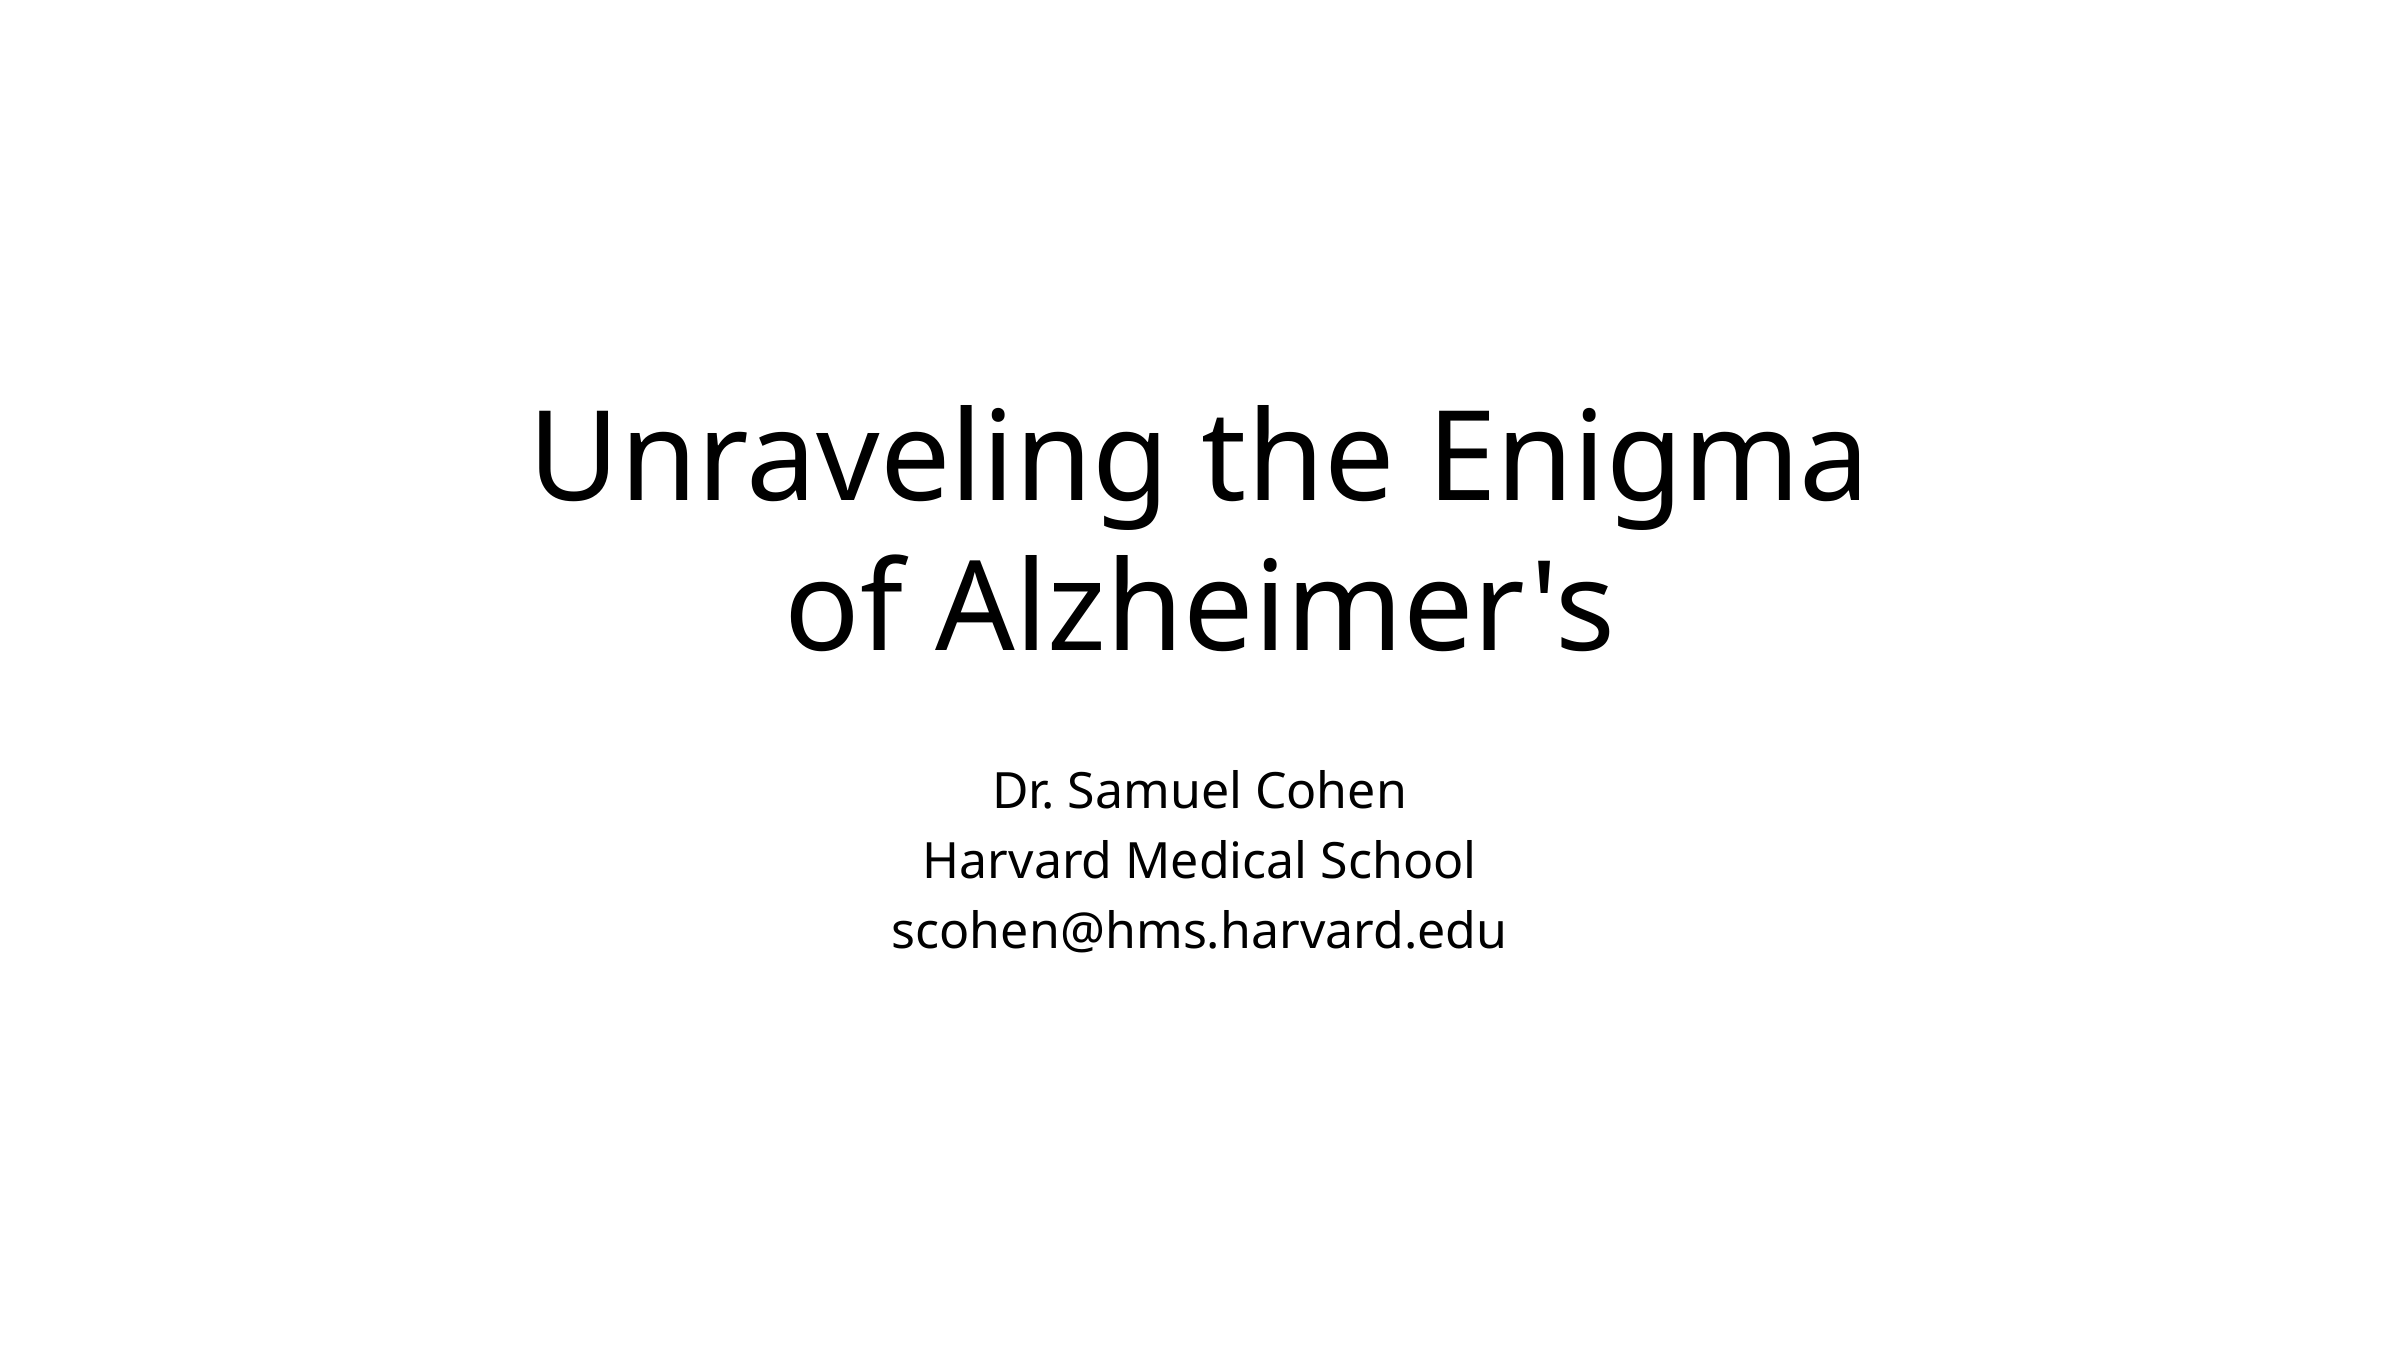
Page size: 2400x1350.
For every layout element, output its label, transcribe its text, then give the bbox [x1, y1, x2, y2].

subtitle Dr. Samuel Cohen Harvard Medical School scohen@hms.harvard.edu [450, 750, 1950, 1023]
title Unraveling the Enigma of Alzheimer's [450, 329, 1950, 721]
